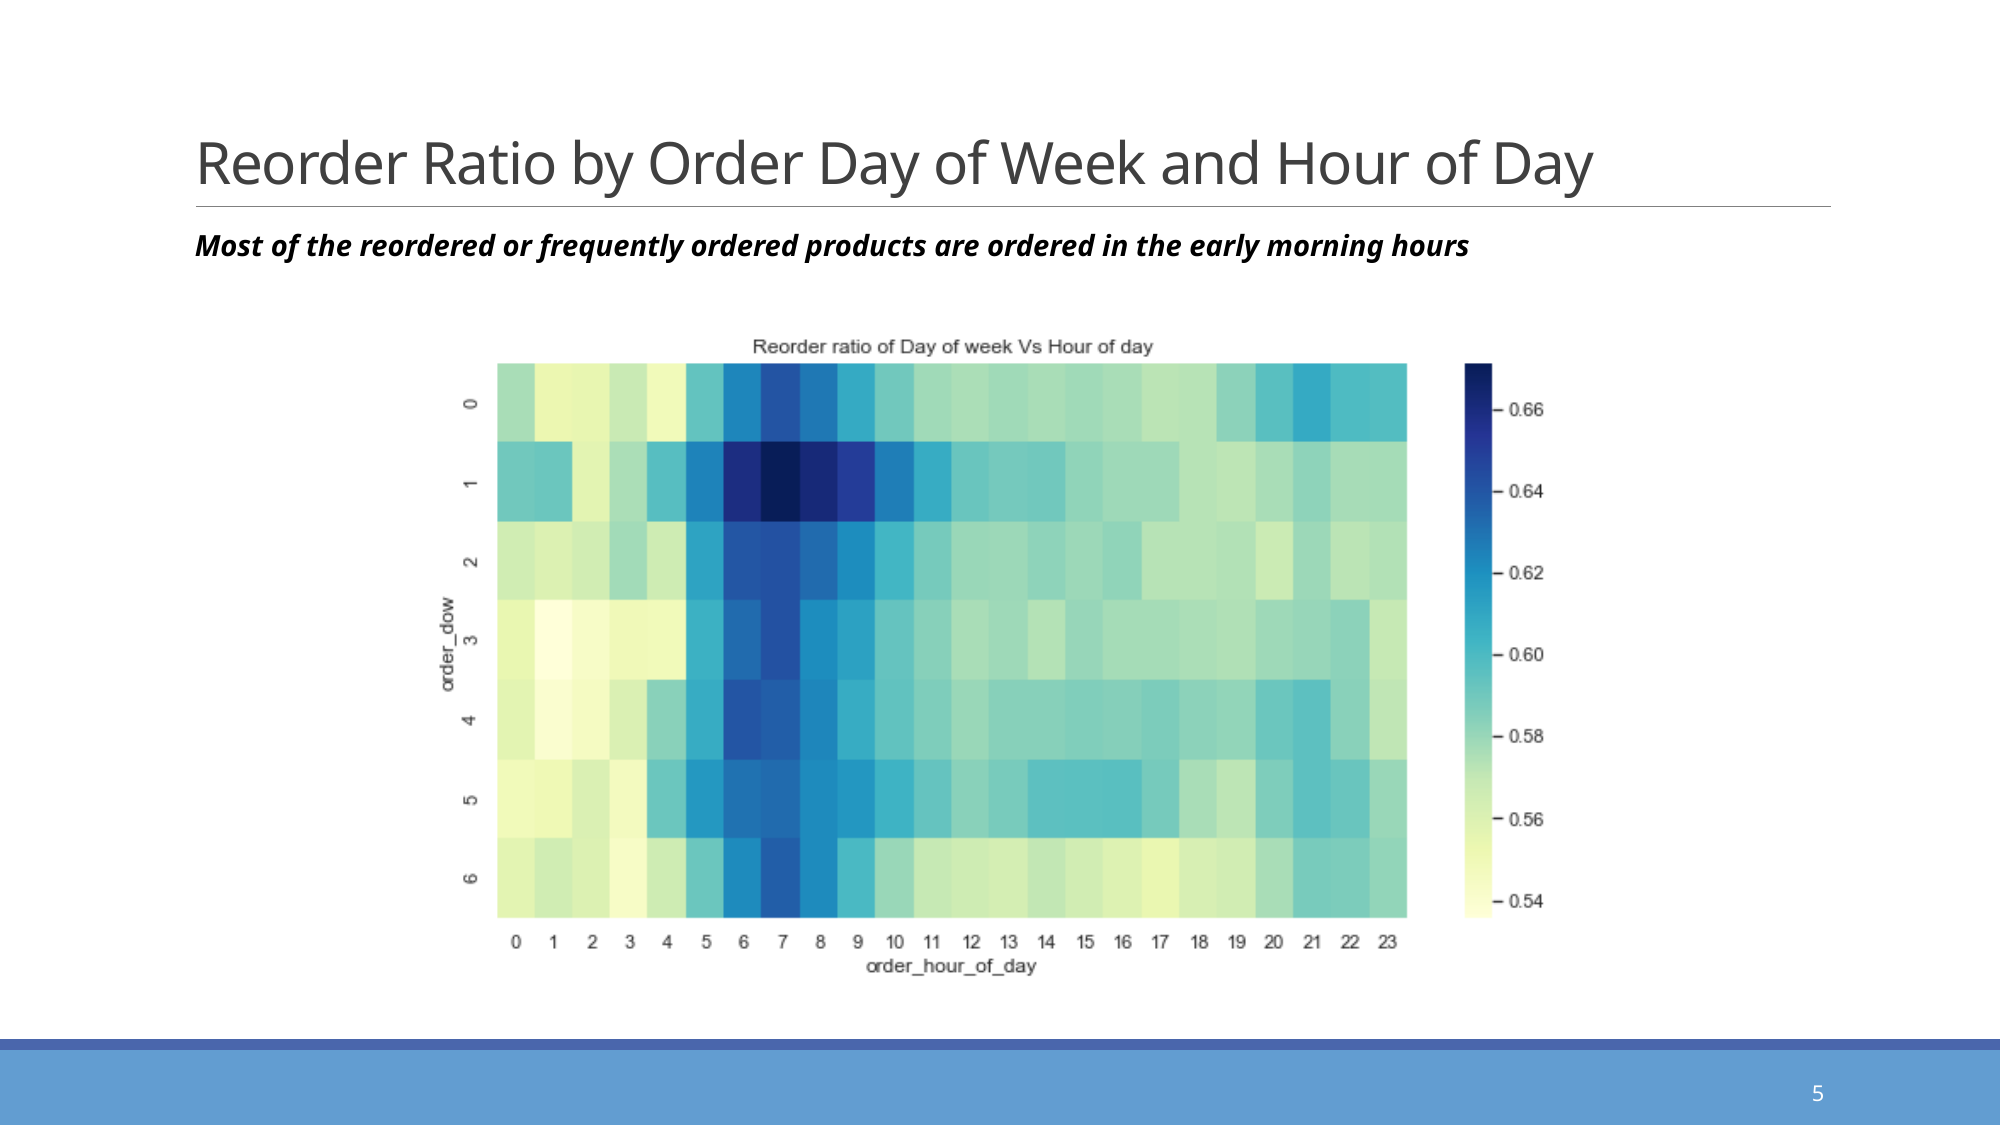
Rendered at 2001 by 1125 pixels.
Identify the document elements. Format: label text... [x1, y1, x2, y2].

picture [427, 327, 1557, 988]
title Reorder Ratio by Order Day of Week and Hour of Day [180, 62, 1830, 205]
slide_number 5 [1624, 1062, 1840, 1123]
text_box Most of the reordered or frequently ordered products are ordered in the early morning hours [179, 207, 1884, 284]
